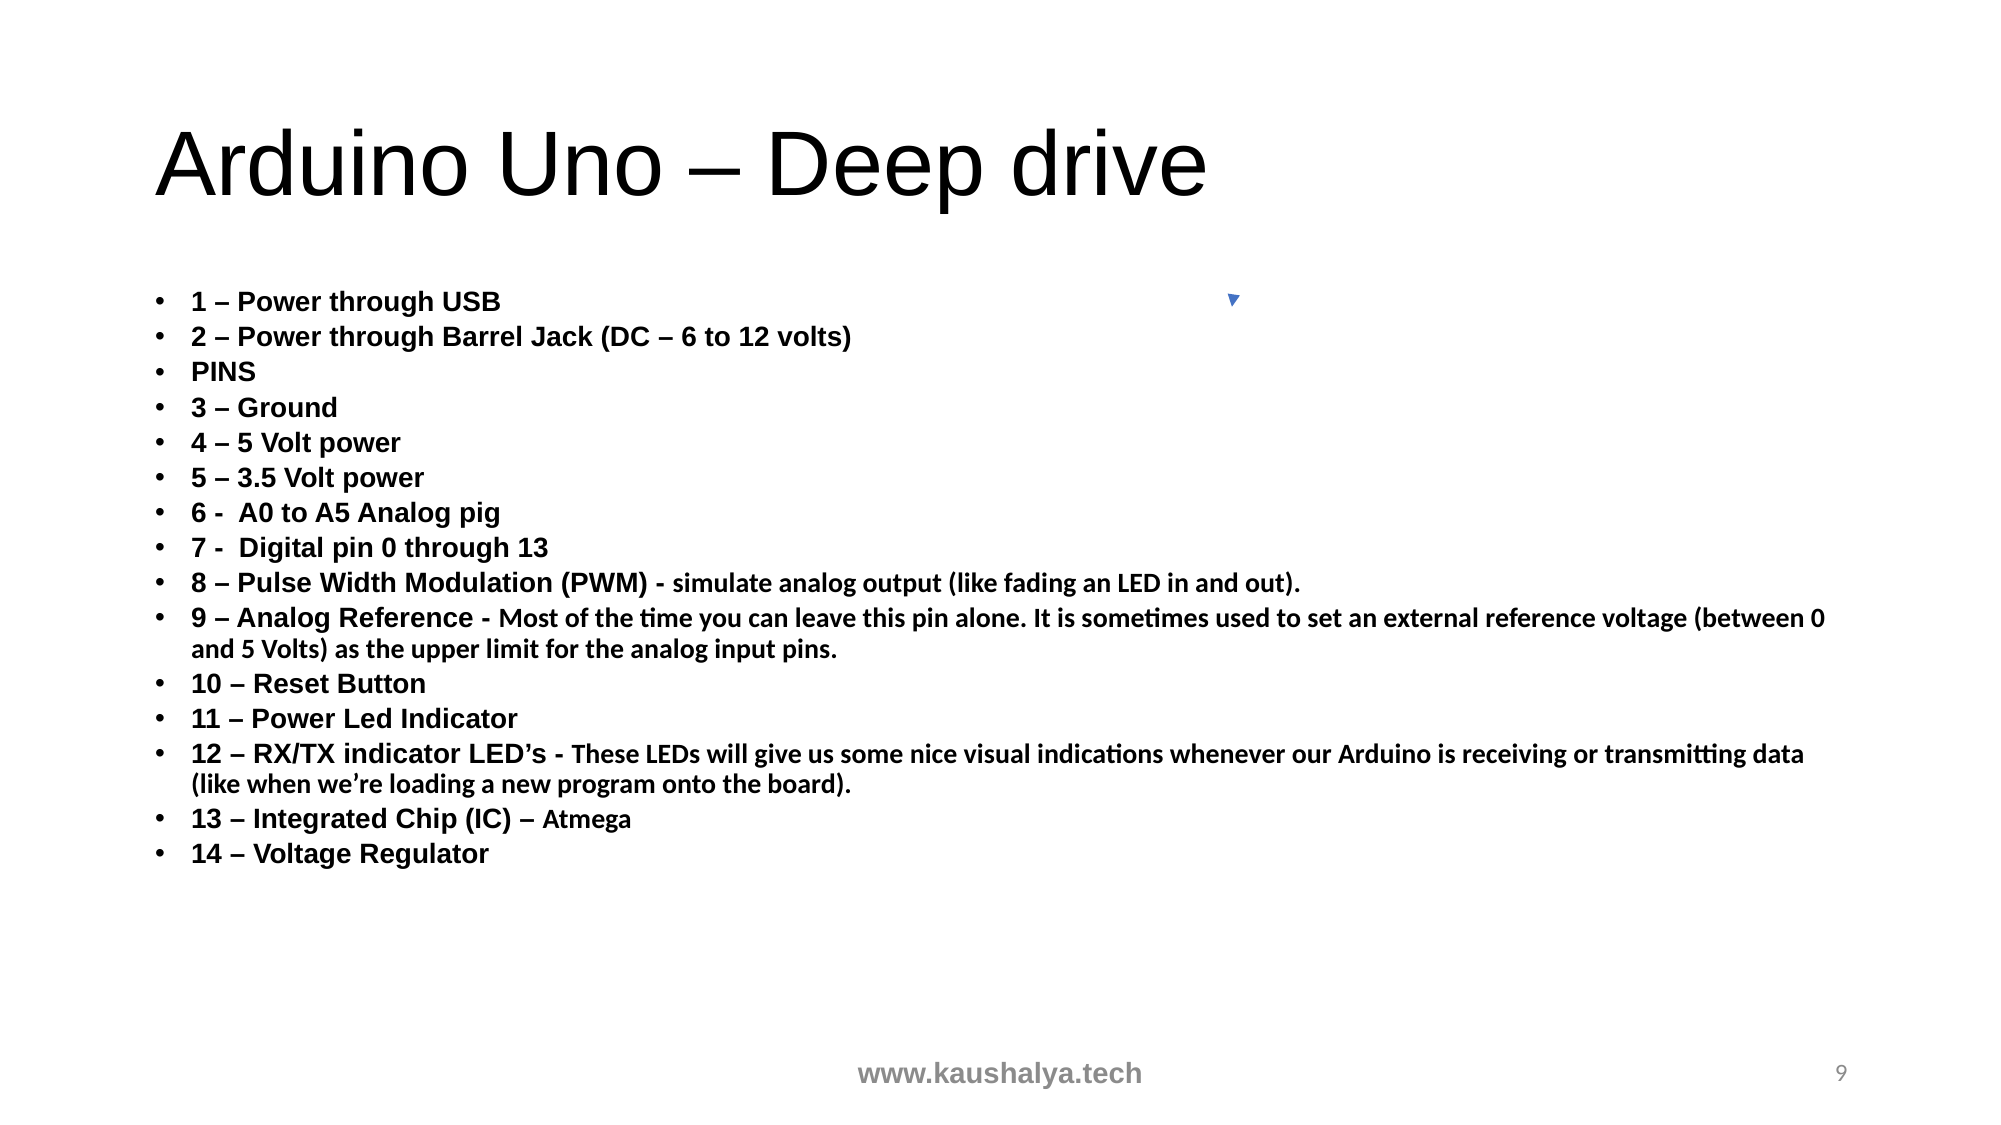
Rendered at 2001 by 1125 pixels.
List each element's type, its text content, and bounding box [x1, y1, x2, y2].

footer www.kaushalya.tech [663, 1041, 1338, 1103]
title Arduino Uno – Deep drive [140, 53, 1863, 278]
list 1 – Power through USB 2 – Power through Barrel Jack (DC – 6 to 12 volts) PINS 3 – Ground 4 – 5 Volt power 5 – 3.5 Volt power 6 - A0 to A5 Analog pig 7 - Digital pin 0 through 13 8 – Pulse Width Modulation (PWM) - simulate analog output (like fading an LED in and out). 9 – Analog Reference - Most of the time you can leave this pin alone. It is sometimes used to set an external reference voltage (between 0 and 5 Volts) as the upper limit for the analog input pins. 10 – Reset Button 11 – Power Led Indicator 12 – RX/TX indicator LED’s - These LEDs will give us some nice visual indications whenever our Arduino is receiving or transmitting data (like when we’re loading a new program onto the board). 13 – Integrated Chip (IC) – Atmega 14 – Voltage Regulator [140, 280, 1863, 1014]
slide_number 9 [1413, 1041, 1863, 1103]
